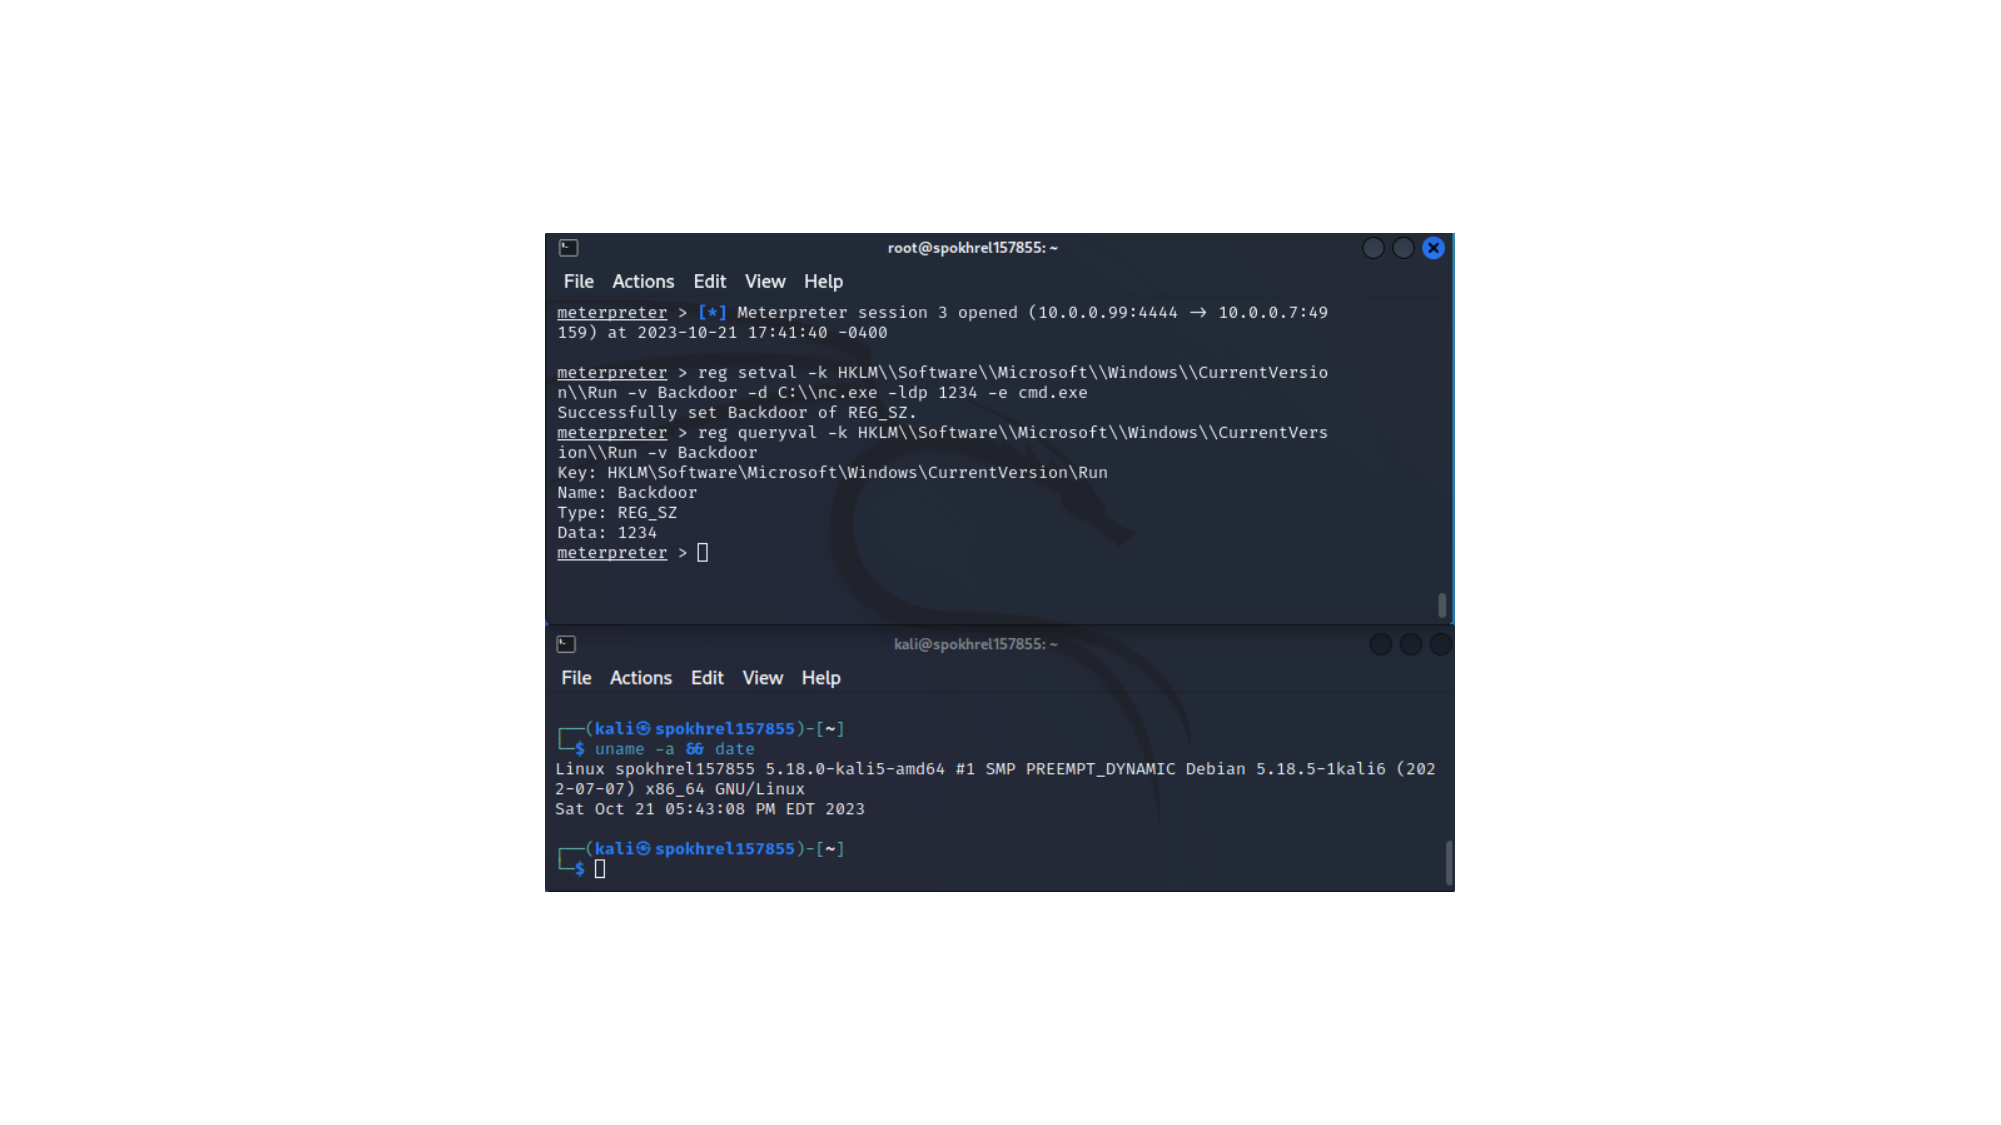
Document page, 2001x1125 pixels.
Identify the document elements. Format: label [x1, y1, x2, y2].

picture [545, 232, 1455, 892]
